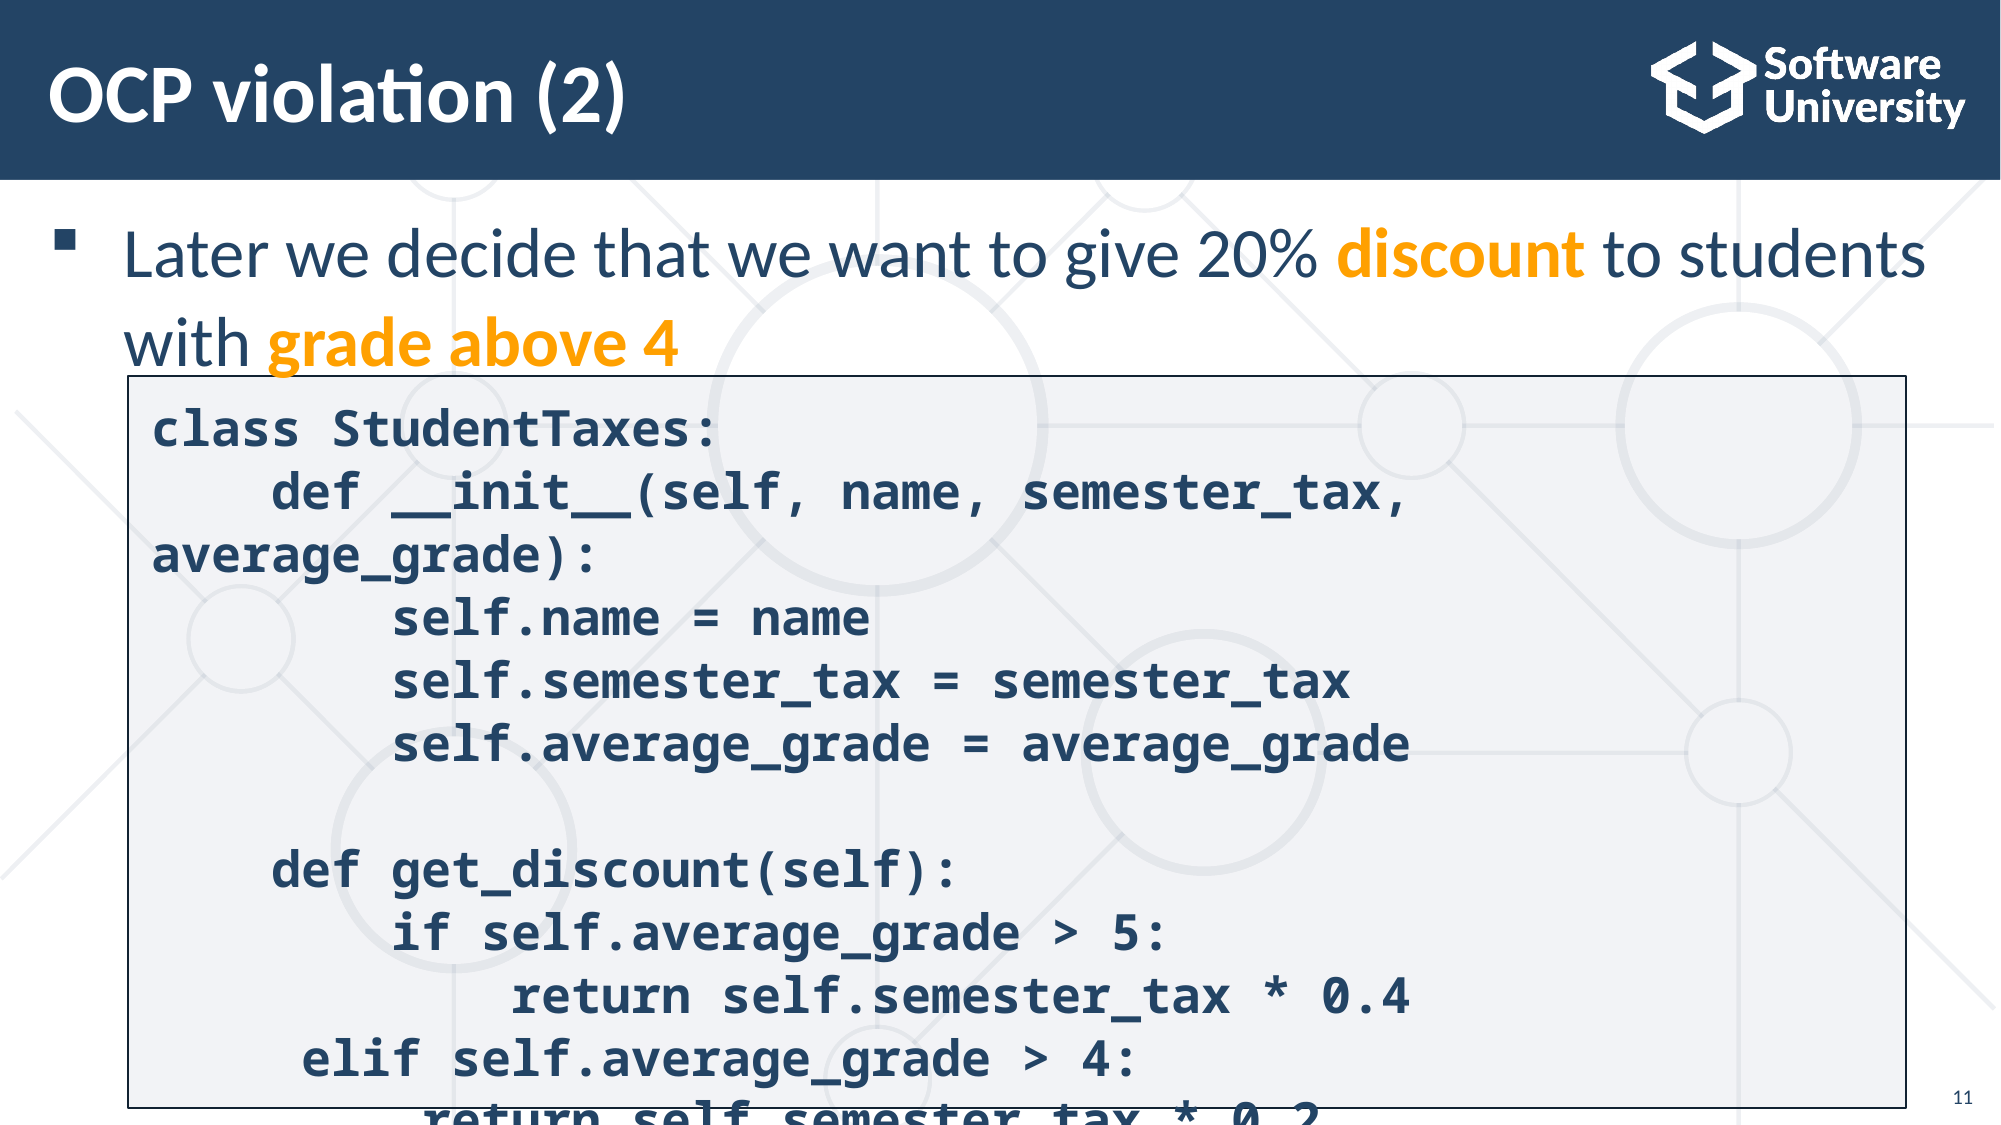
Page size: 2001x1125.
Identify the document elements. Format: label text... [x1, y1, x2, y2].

picture [1651, 41, 1966, 134]
list Later we decide that we want to give 20% discount to students with grade above 4 [31, 196, 1960, 1109]
slide_number 11 [1927, 1067, 1989, 1117]
title OCP violation (2) [31, 16, 1625, 162]
